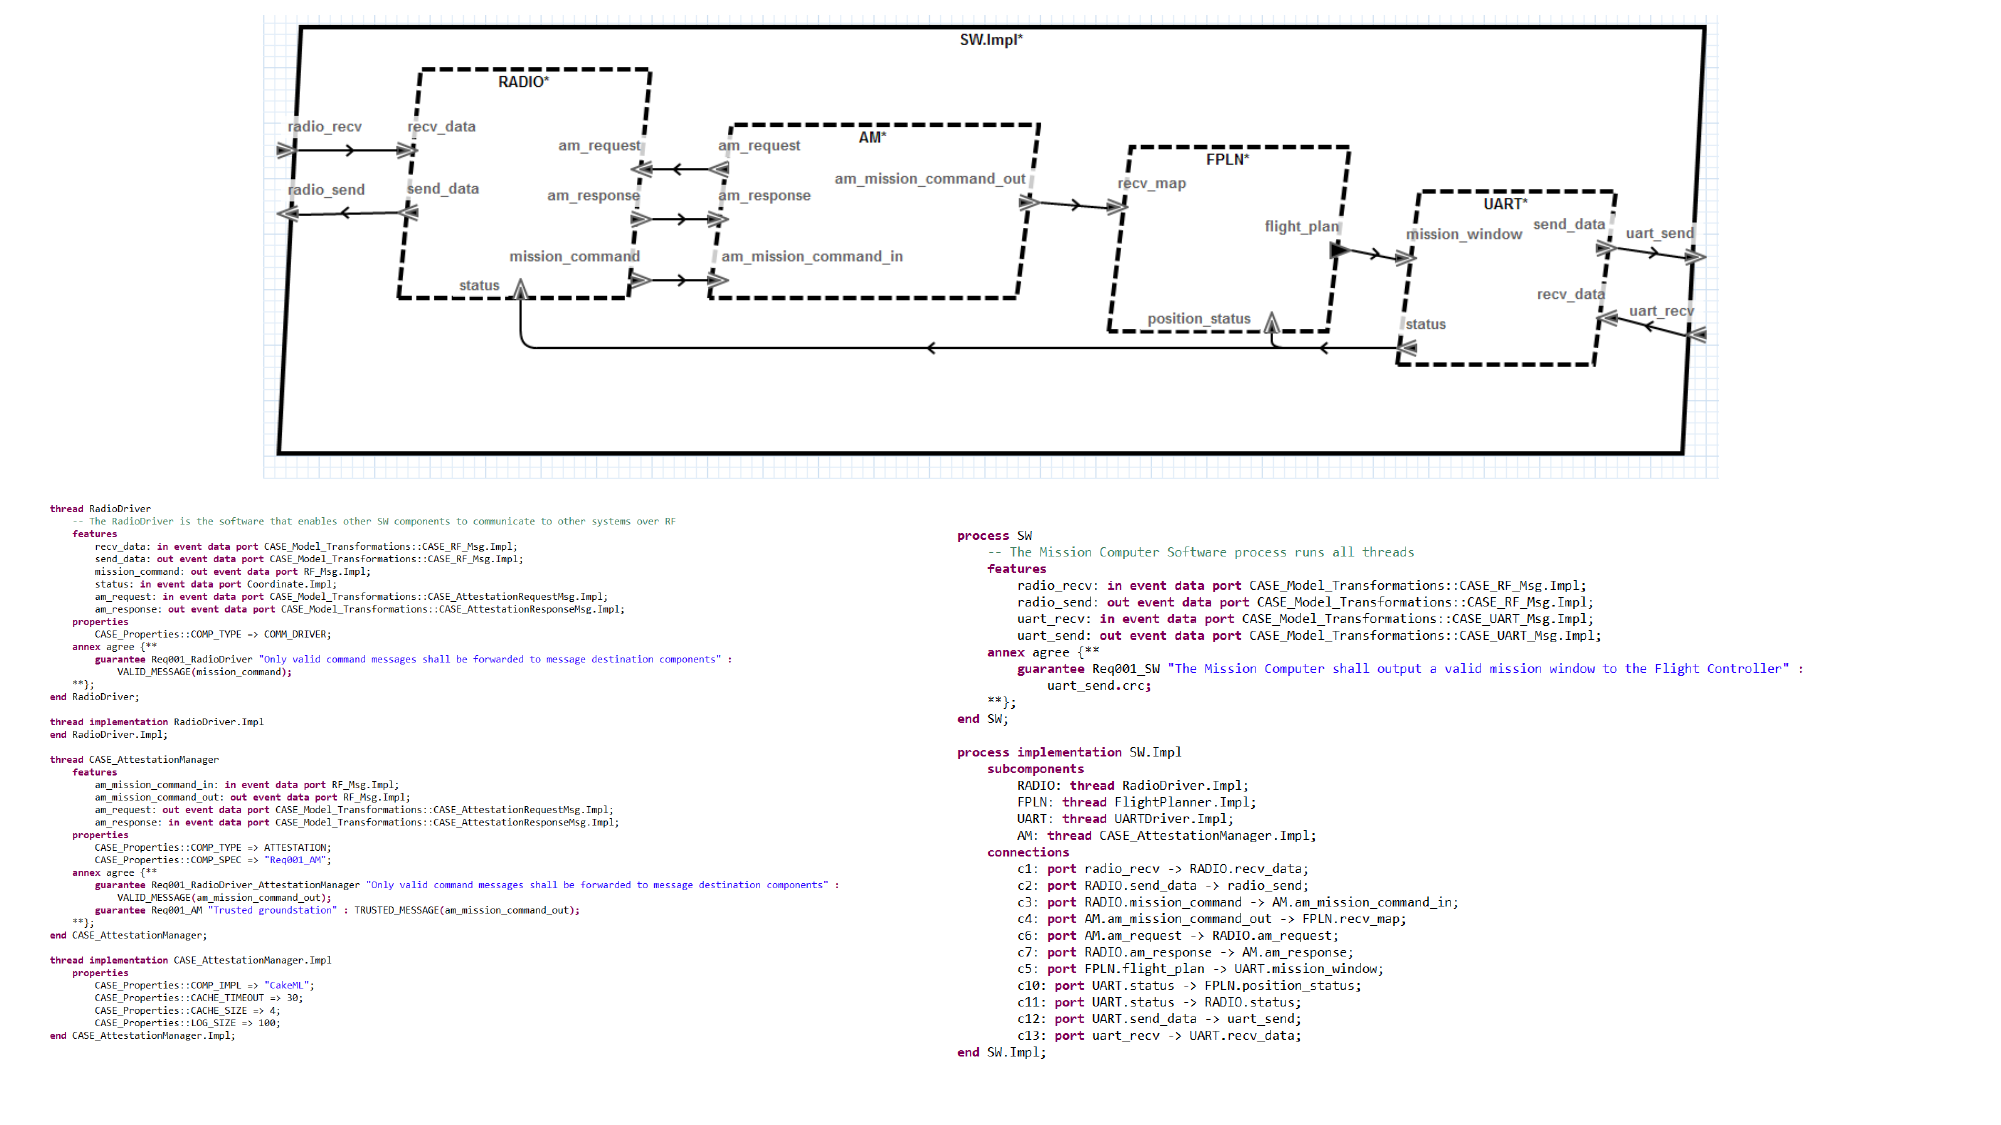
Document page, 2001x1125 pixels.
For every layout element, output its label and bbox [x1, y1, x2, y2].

picture [45, 498, 849, 1047]
picture [261, 15, 1719, 479]
picture [950, 522, 1811, 1067]
